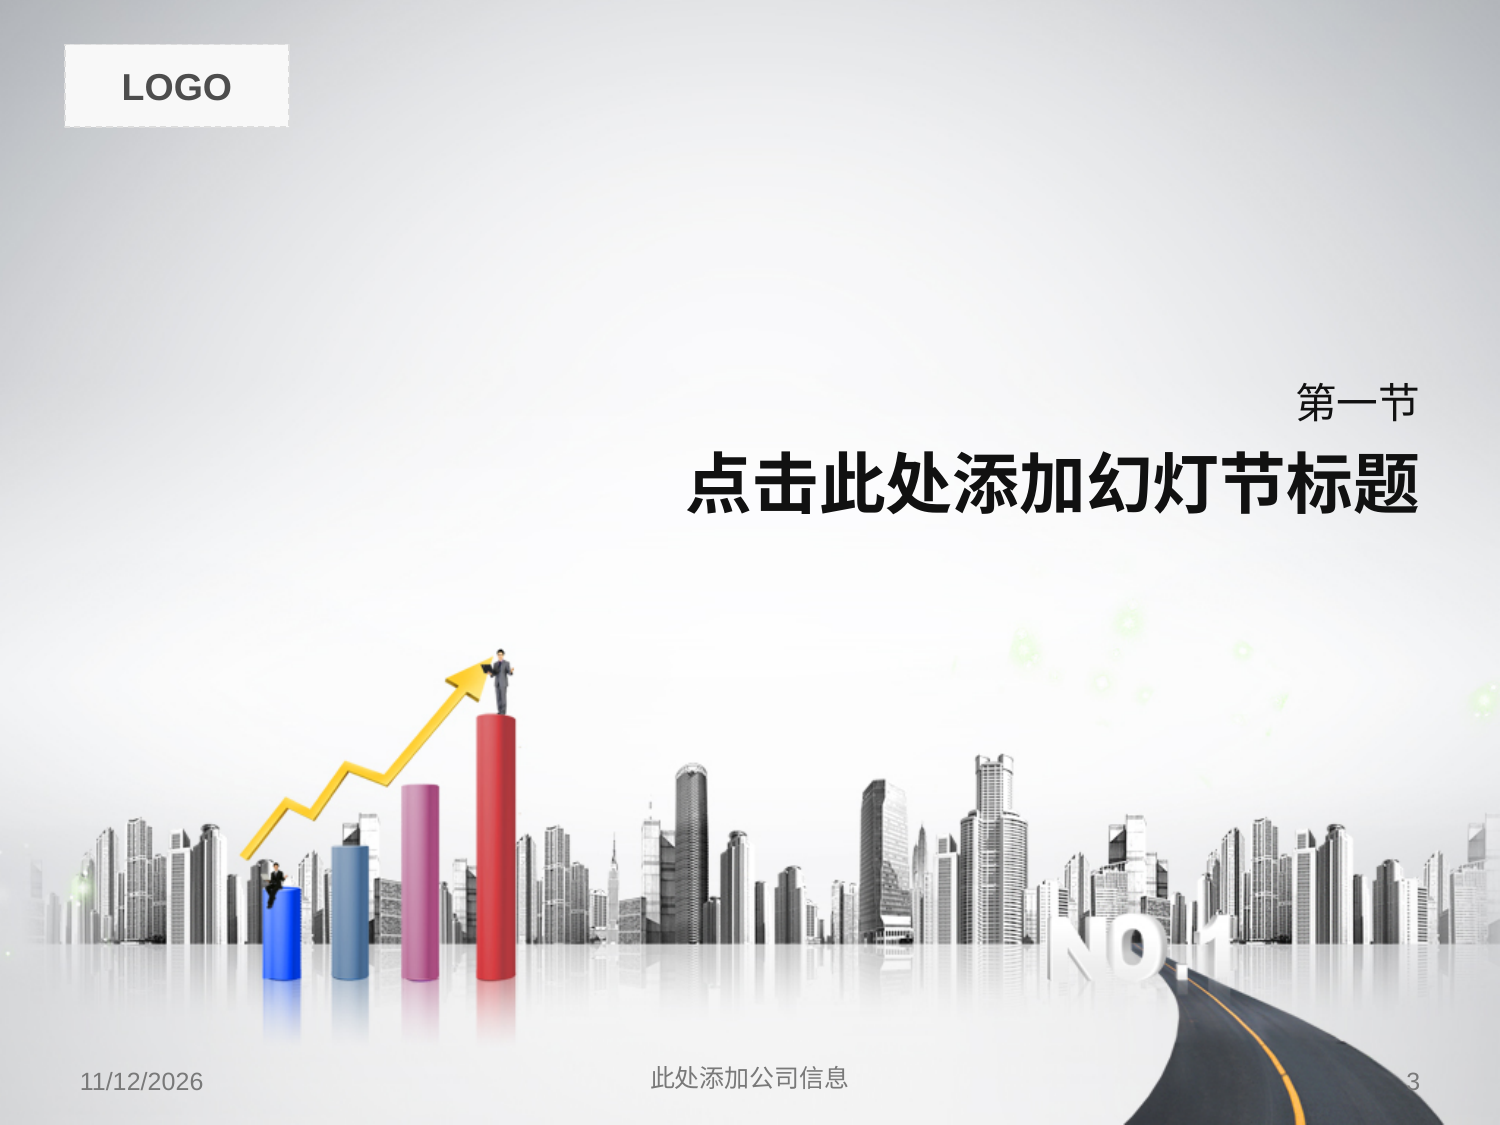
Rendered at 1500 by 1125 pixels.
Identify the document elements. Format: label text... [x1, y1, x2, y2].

picture [0, 0, 1500, 1125]
list 第一节 [64, 368, 1436, 435]
title 点击此处添加幻灯节标题 [64, 435, 1436, 558]
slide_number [64, 1058, 415, 1103]
slide_number 3 [1085, 1058, 1436, 1103]
footer 此处添加公司信息 [512, 1058, 988, 1103]
